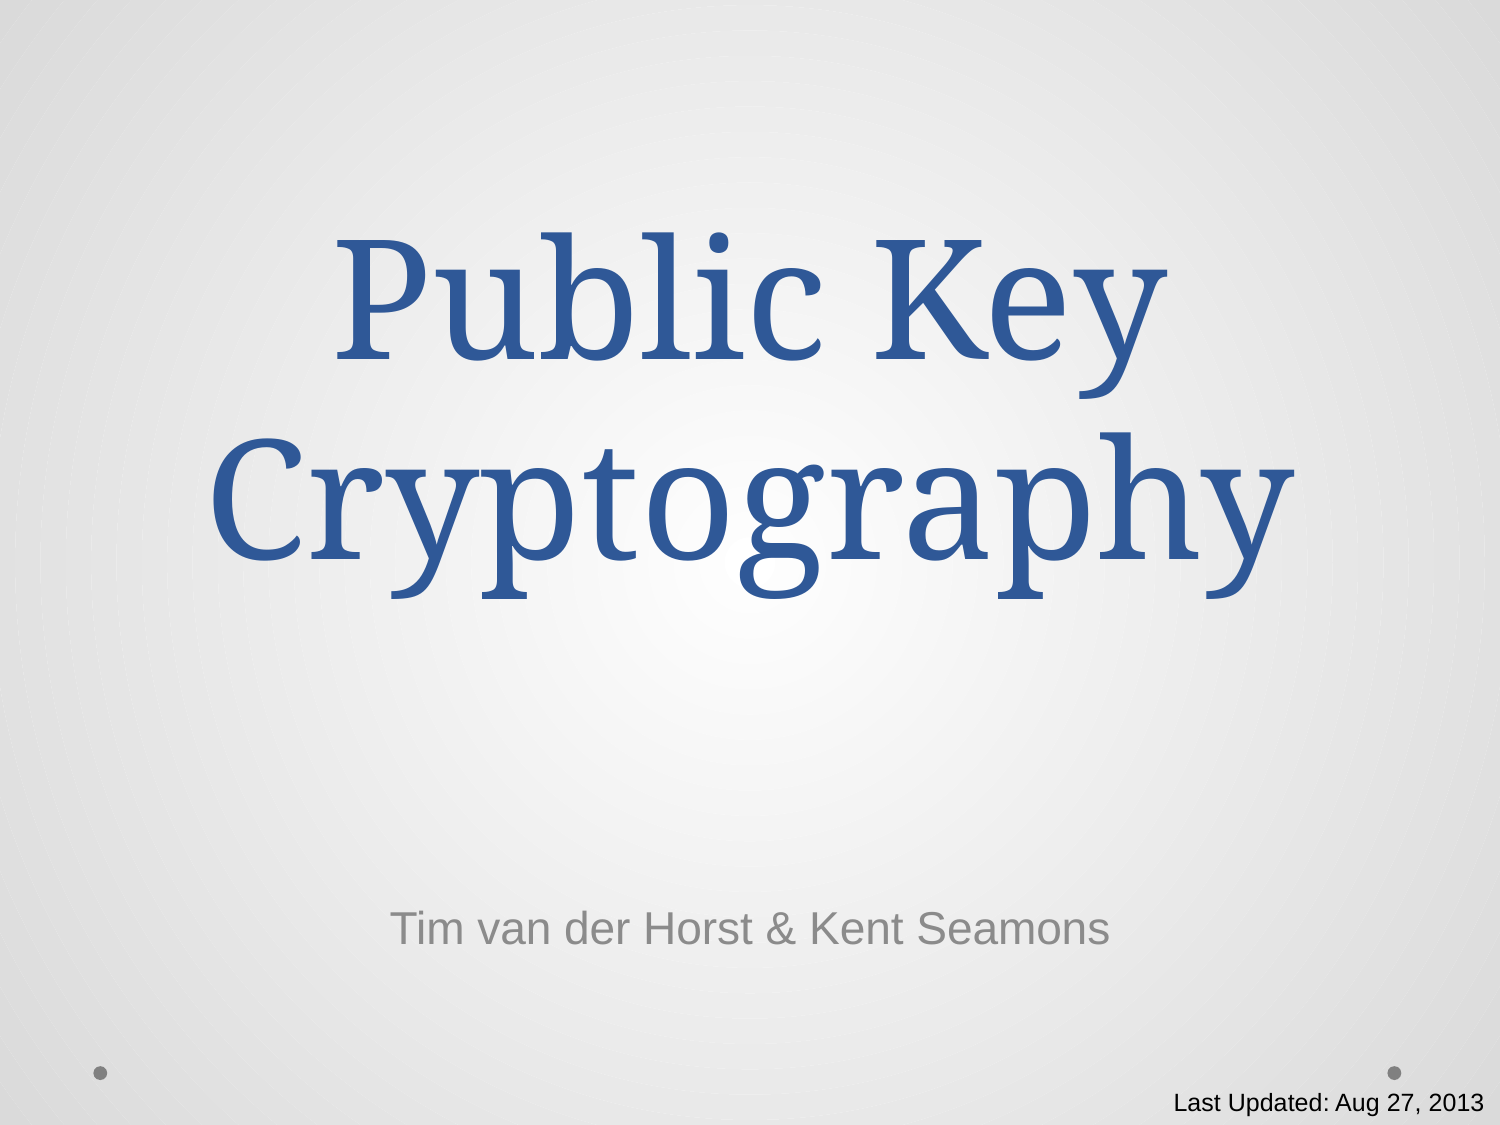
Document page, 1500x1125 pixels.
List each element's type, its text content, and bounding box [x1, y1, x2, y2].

title Public Key Cryptography [112, 99, 1388, 600]
subtitle Tim van der Horst & Kent Seamons [225, 762, 1275, 963]
text_box Last Updated: Aug 27, 2013 [1049, 1079, 1500, 1125]
